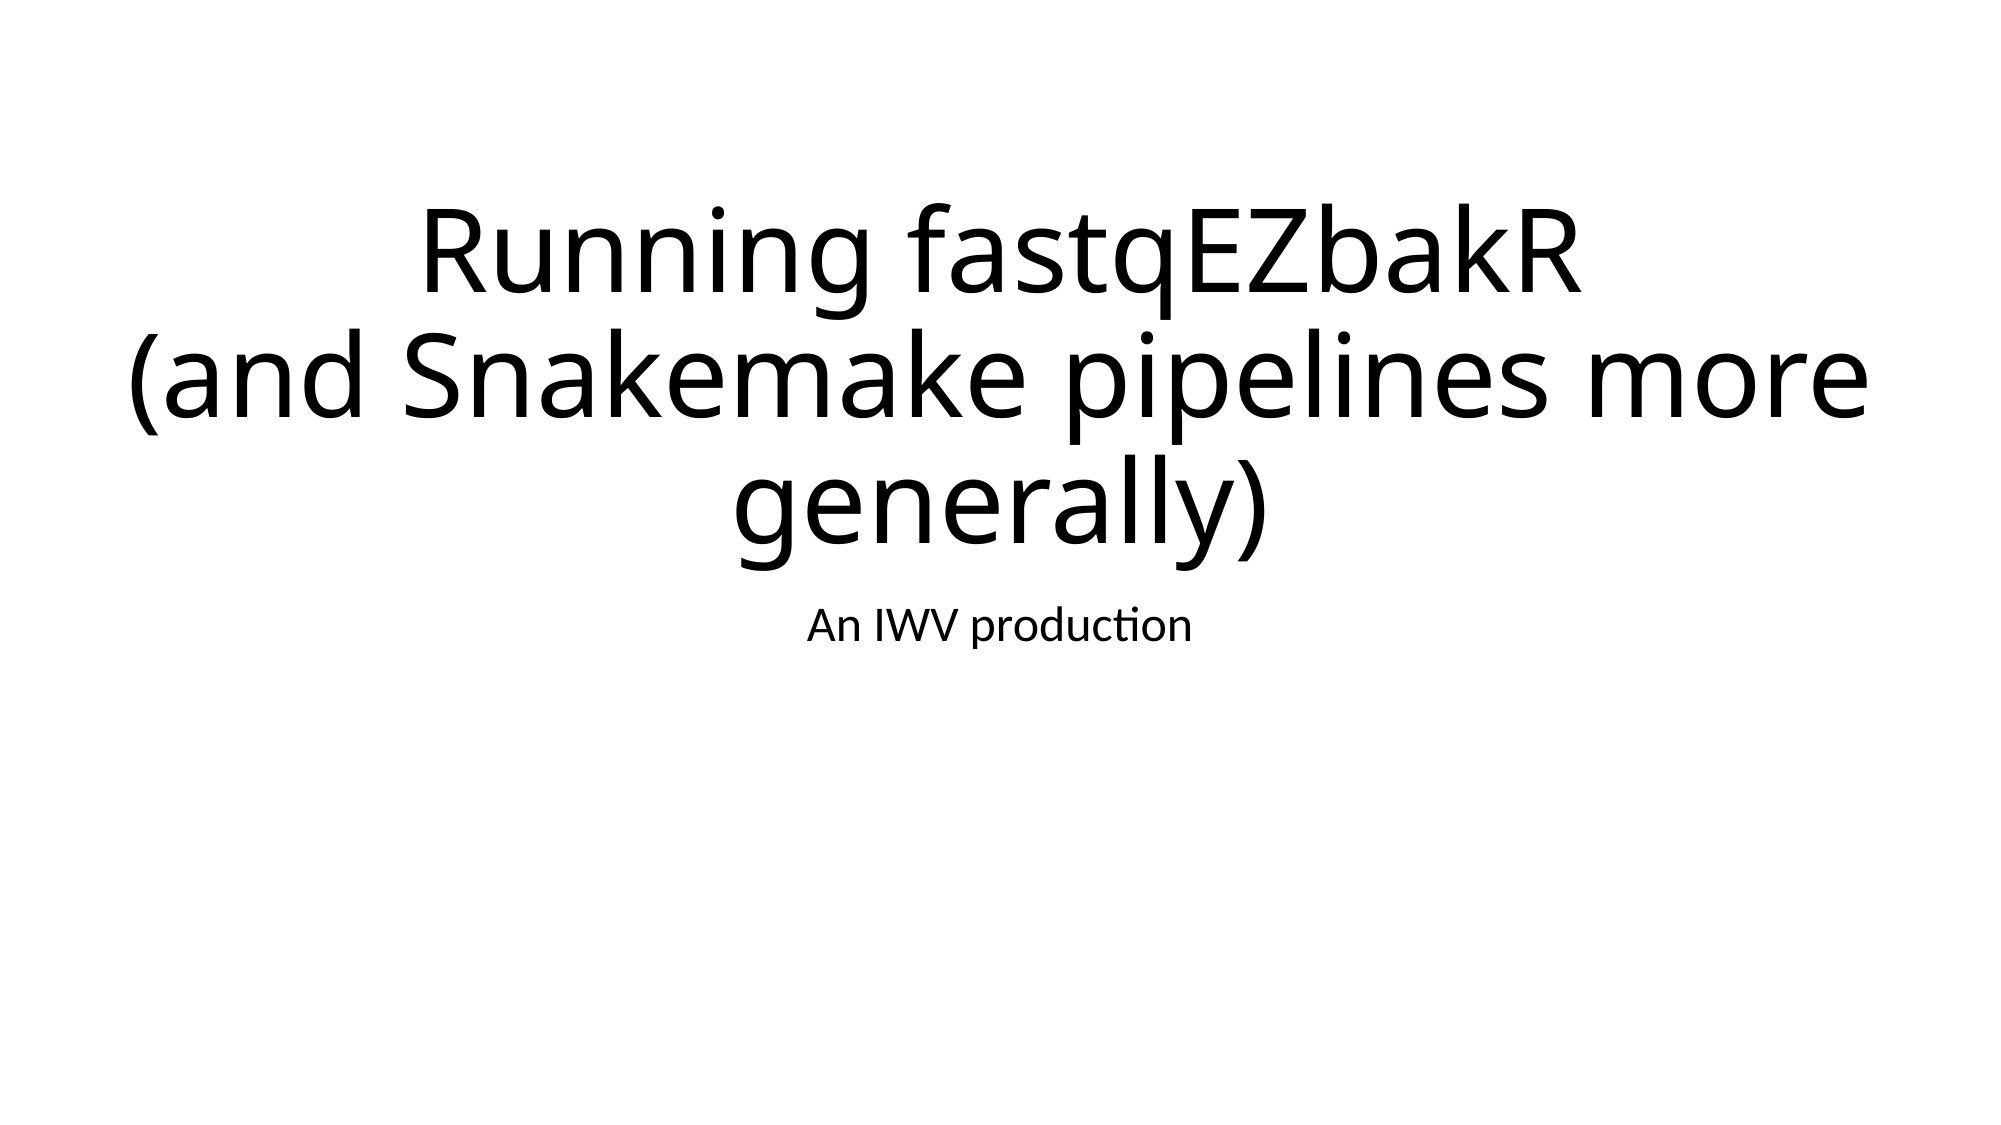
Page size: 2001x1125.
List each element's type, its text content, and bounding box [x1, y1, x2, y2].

subtitle An IWV production [249, 590, 1750, 863]
title Running fastqEZbakR (and Snakemake pipelines more generally) [0, 184, 2000, 576]
